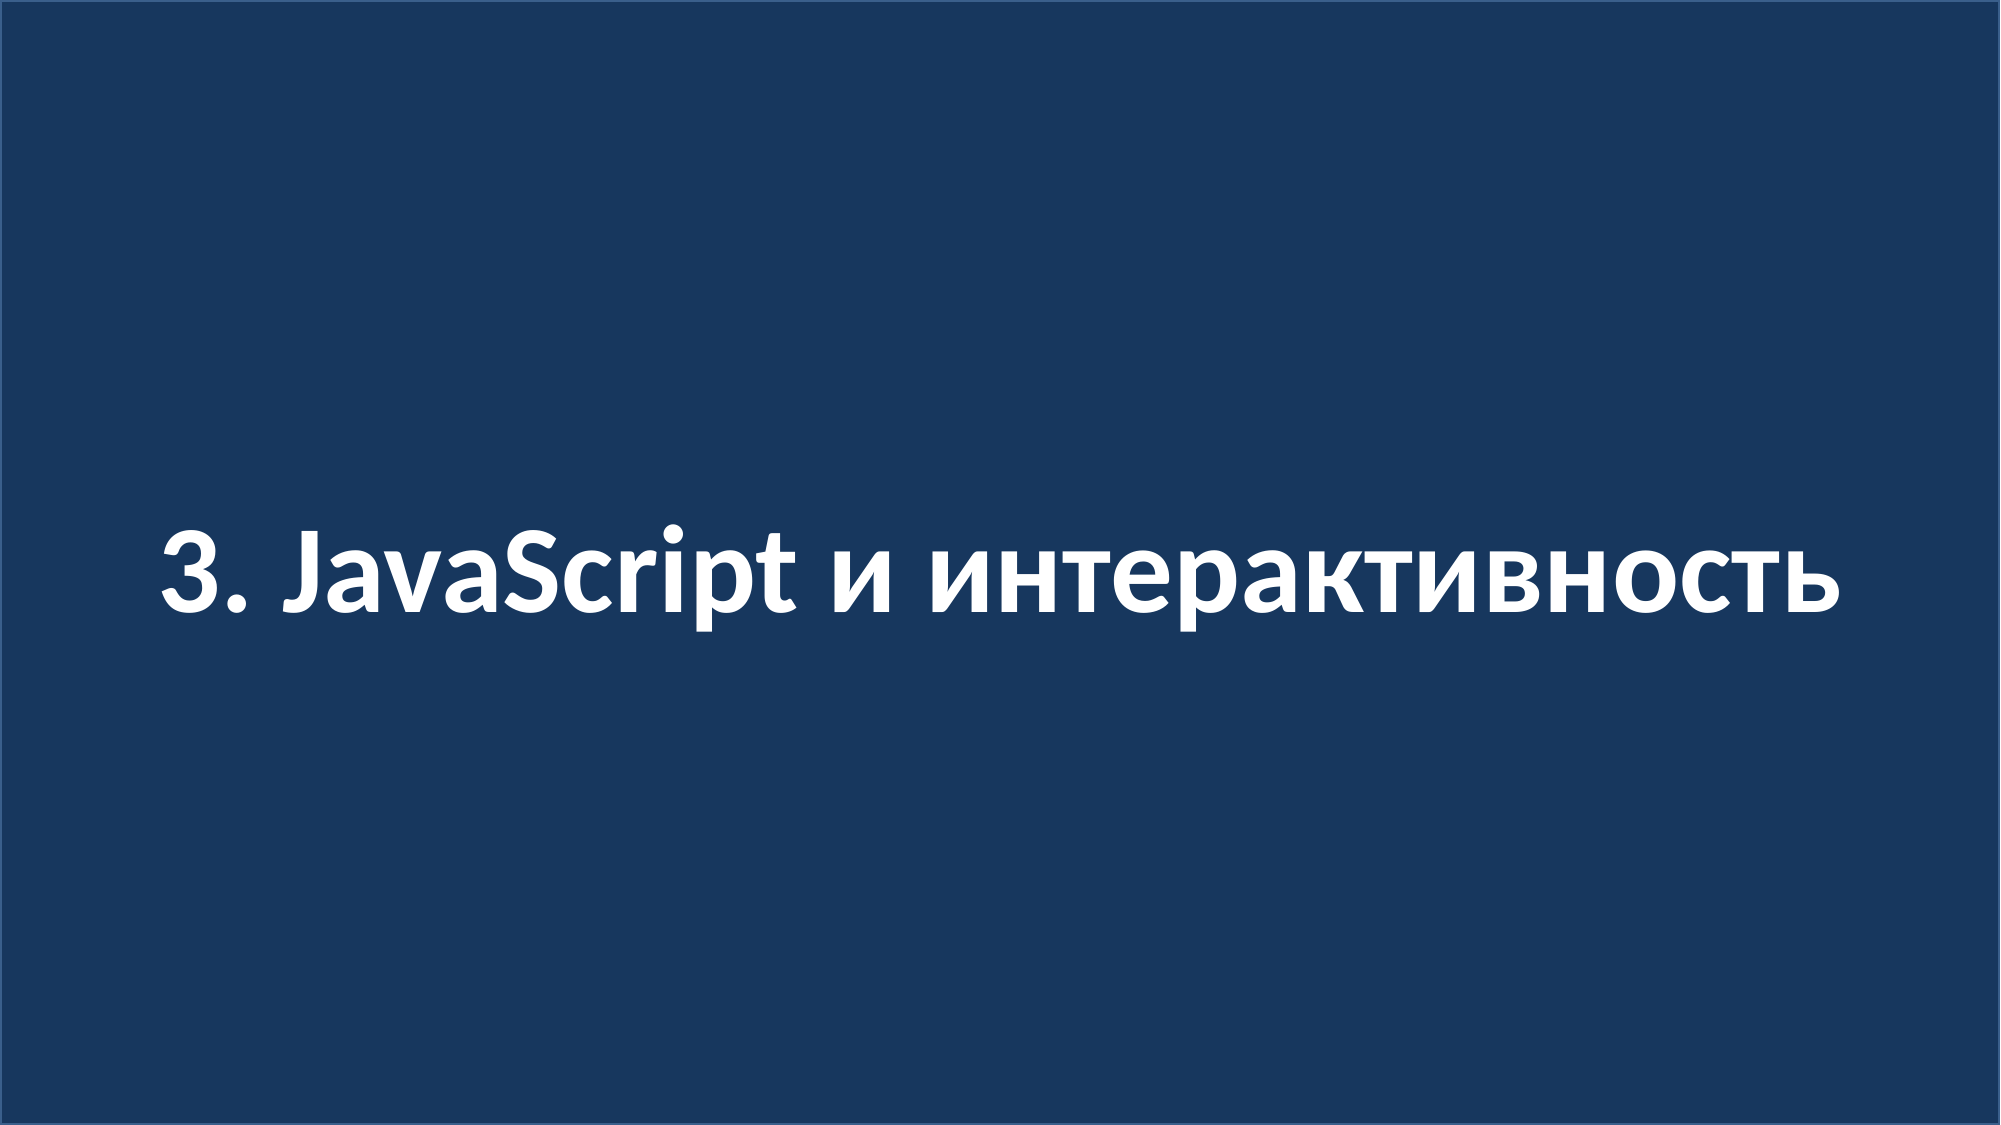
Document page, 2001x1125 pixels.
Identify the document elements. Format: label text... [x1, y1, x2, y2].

text_box 3. JavaScript и интерактивность [0, 0, 2000, 1125]
